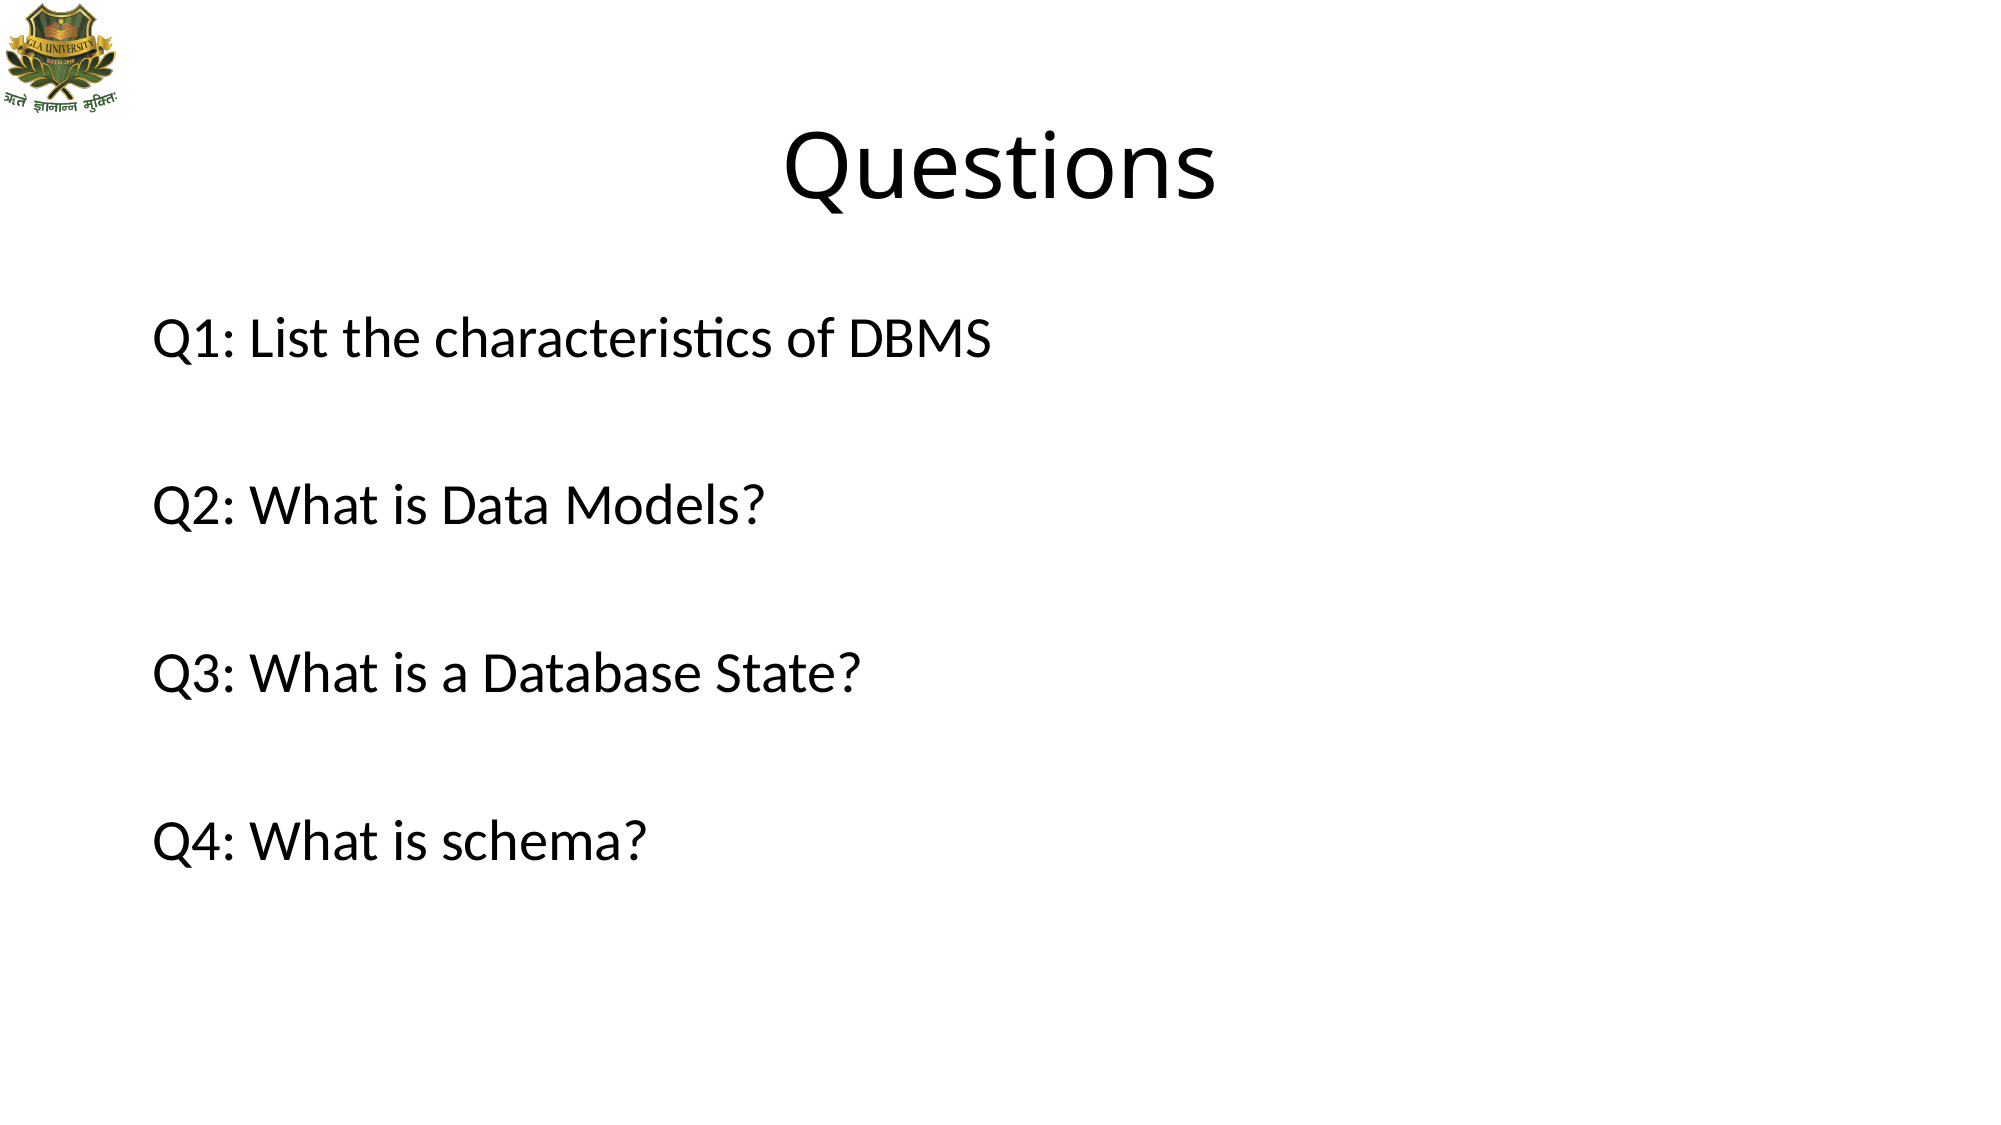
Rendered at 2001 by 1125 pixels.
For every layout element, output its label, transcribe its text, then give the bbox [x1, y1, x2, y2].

picture [4, 3, 117, 113]
title Questions [137, 59, 1863, 278]
list Q1: List the characteristics of DBMS Q2: What is Data Models? Q3: What is a Database State? Q4: What is schema? [137, 299, 1863, 1014]
